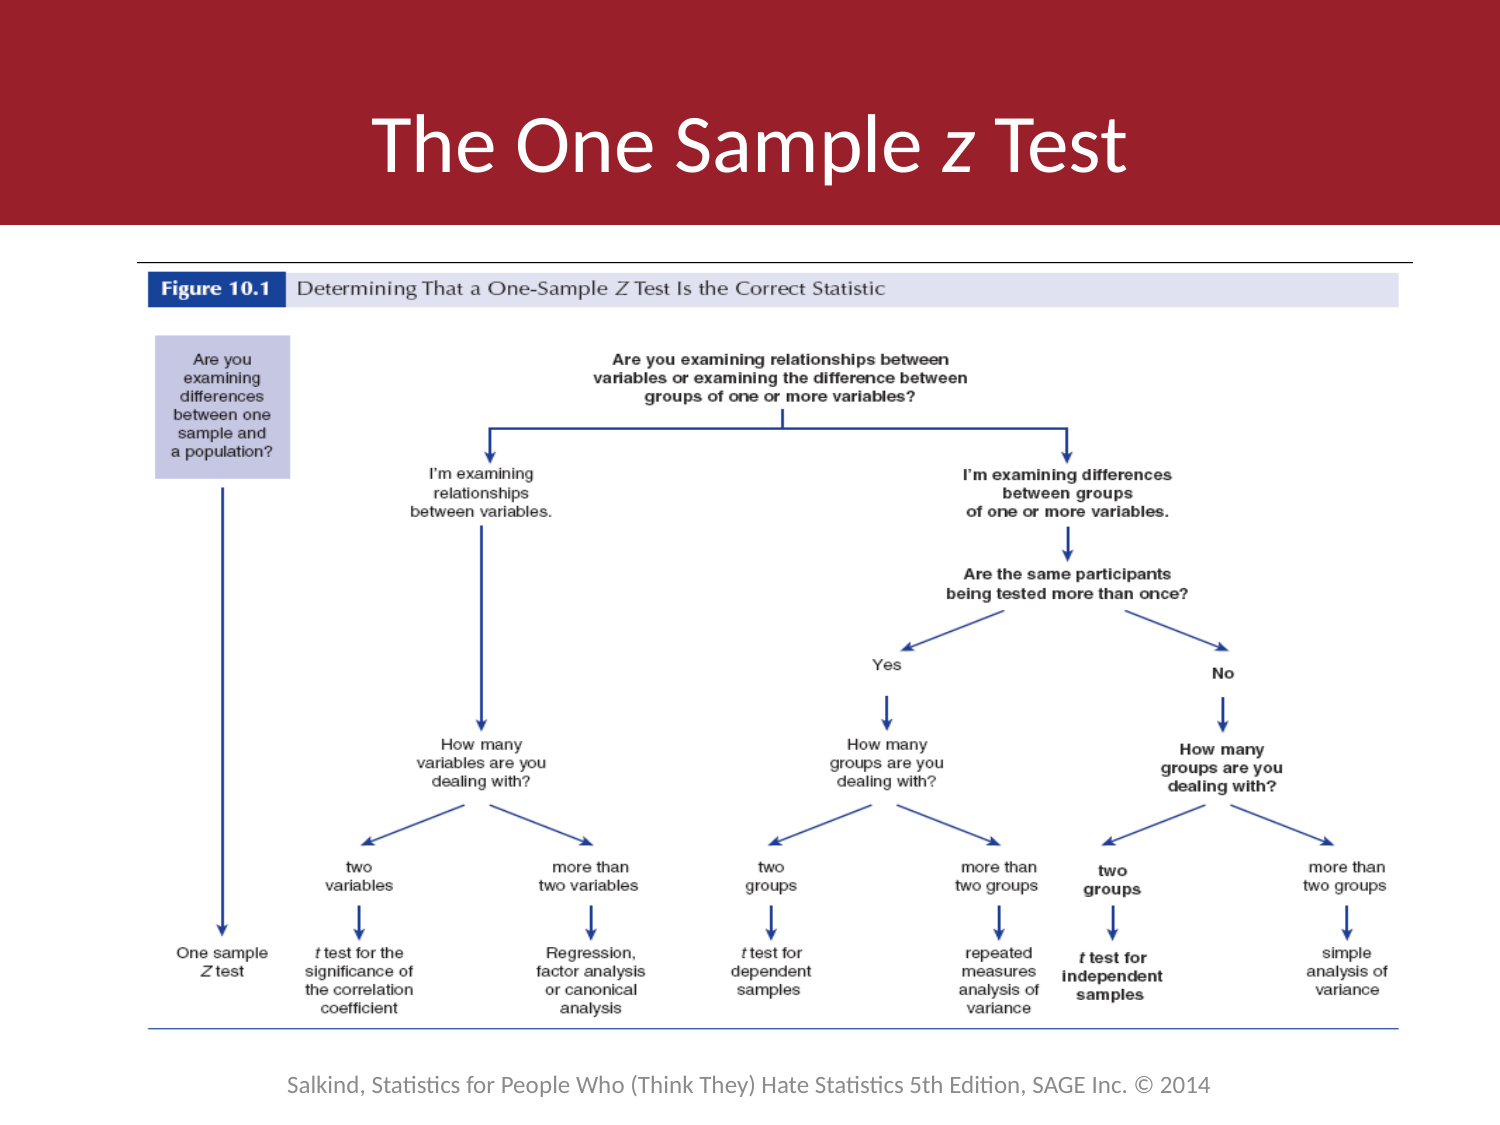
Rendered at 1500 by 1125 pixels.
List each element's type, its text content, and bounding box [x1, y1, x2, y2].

footer Salkind, Statistics for People Who (Think They) Hate Statistics 5th Edition, SAGE Inc. © 2014 [0, 1042, 1500, 1125]
picture [137, 262, 1413, 1038]
title The One Sample z Test [75, 45, 1425, 233]
